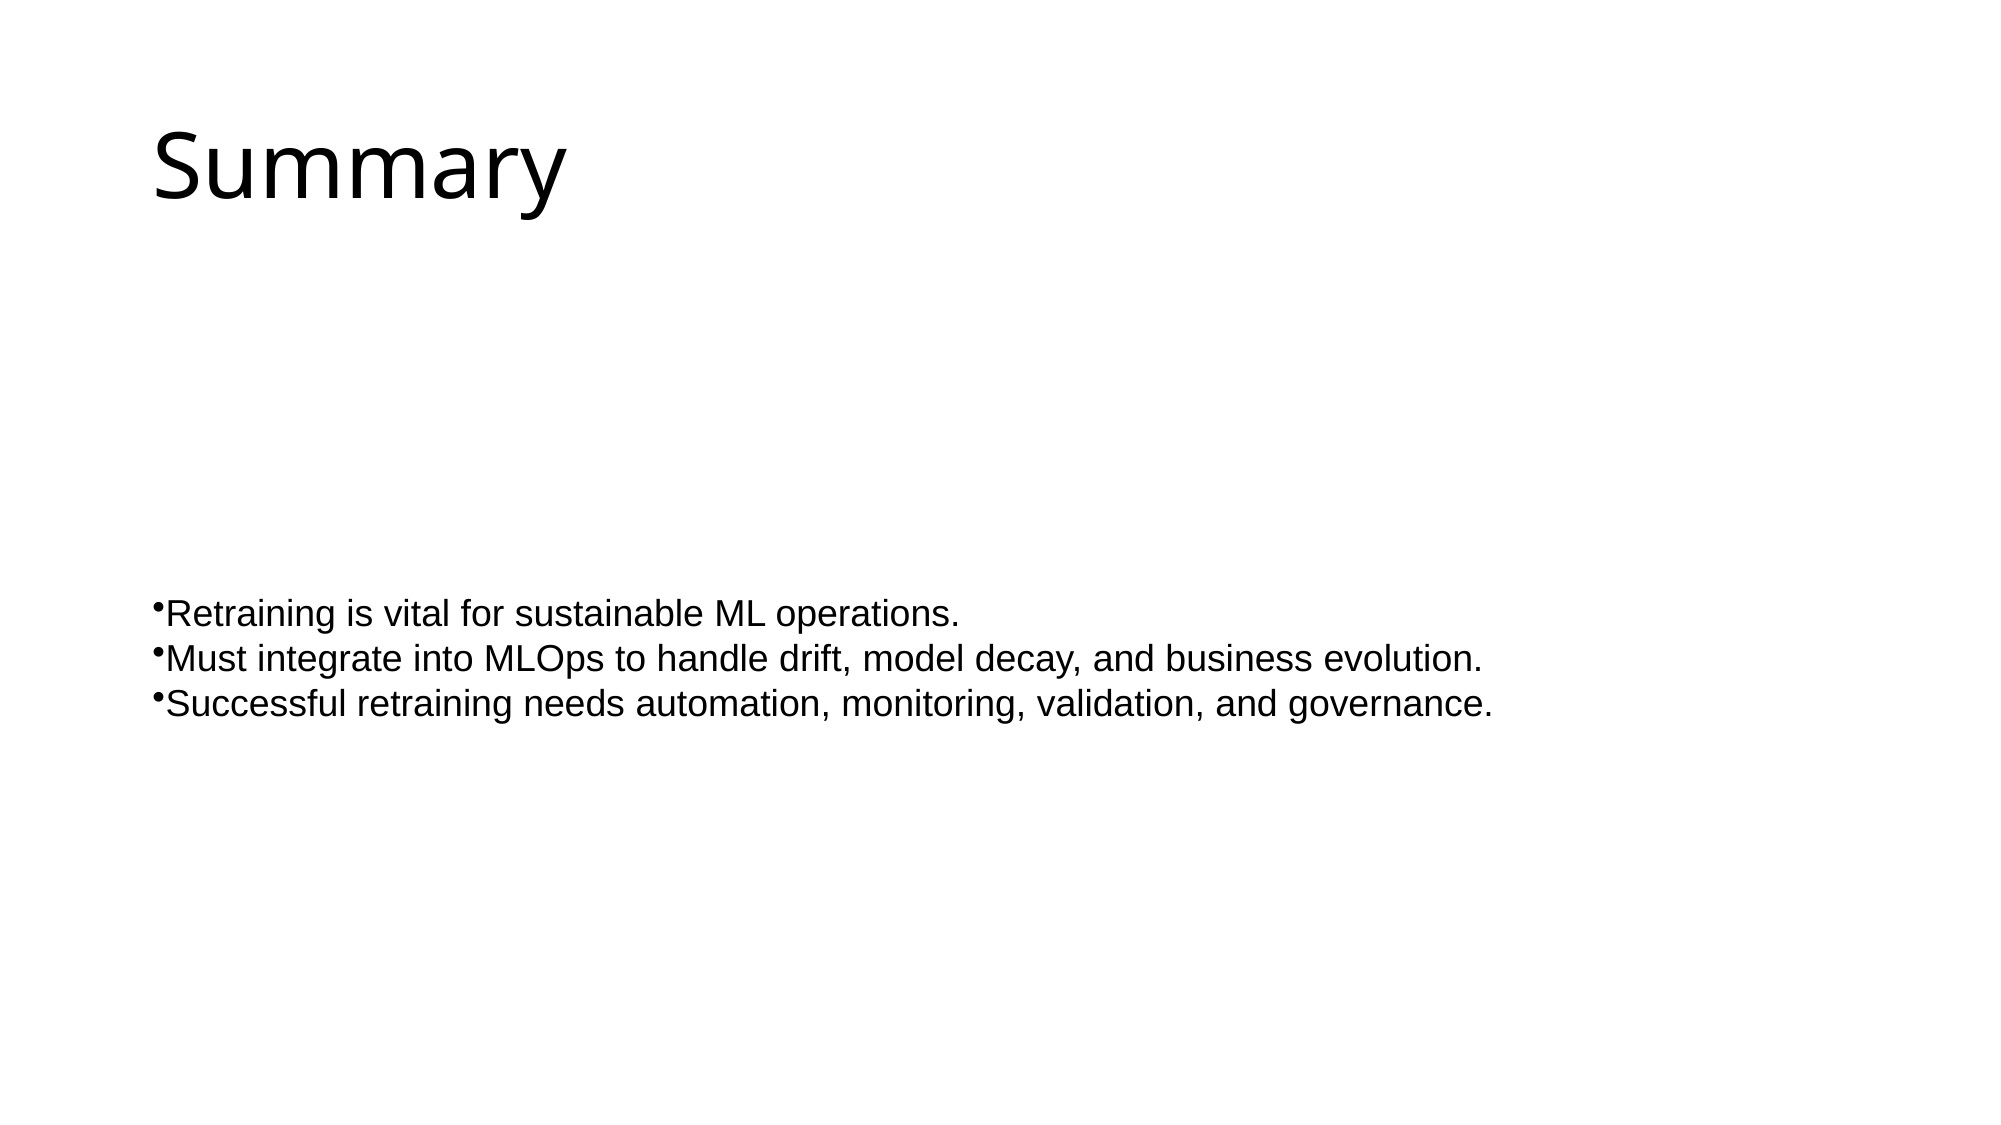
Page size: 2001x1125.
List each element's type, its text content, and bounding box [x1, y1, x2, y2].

title Summary [137, 59, 1863, 278]
list Retraining is vital for sustainable ML operations. Must integrate into MLOps to handle drift, model decay, and business evolution. Successful retraining needs automation, monitoring, validation, and governance. [137, 329, 1863, 983]
